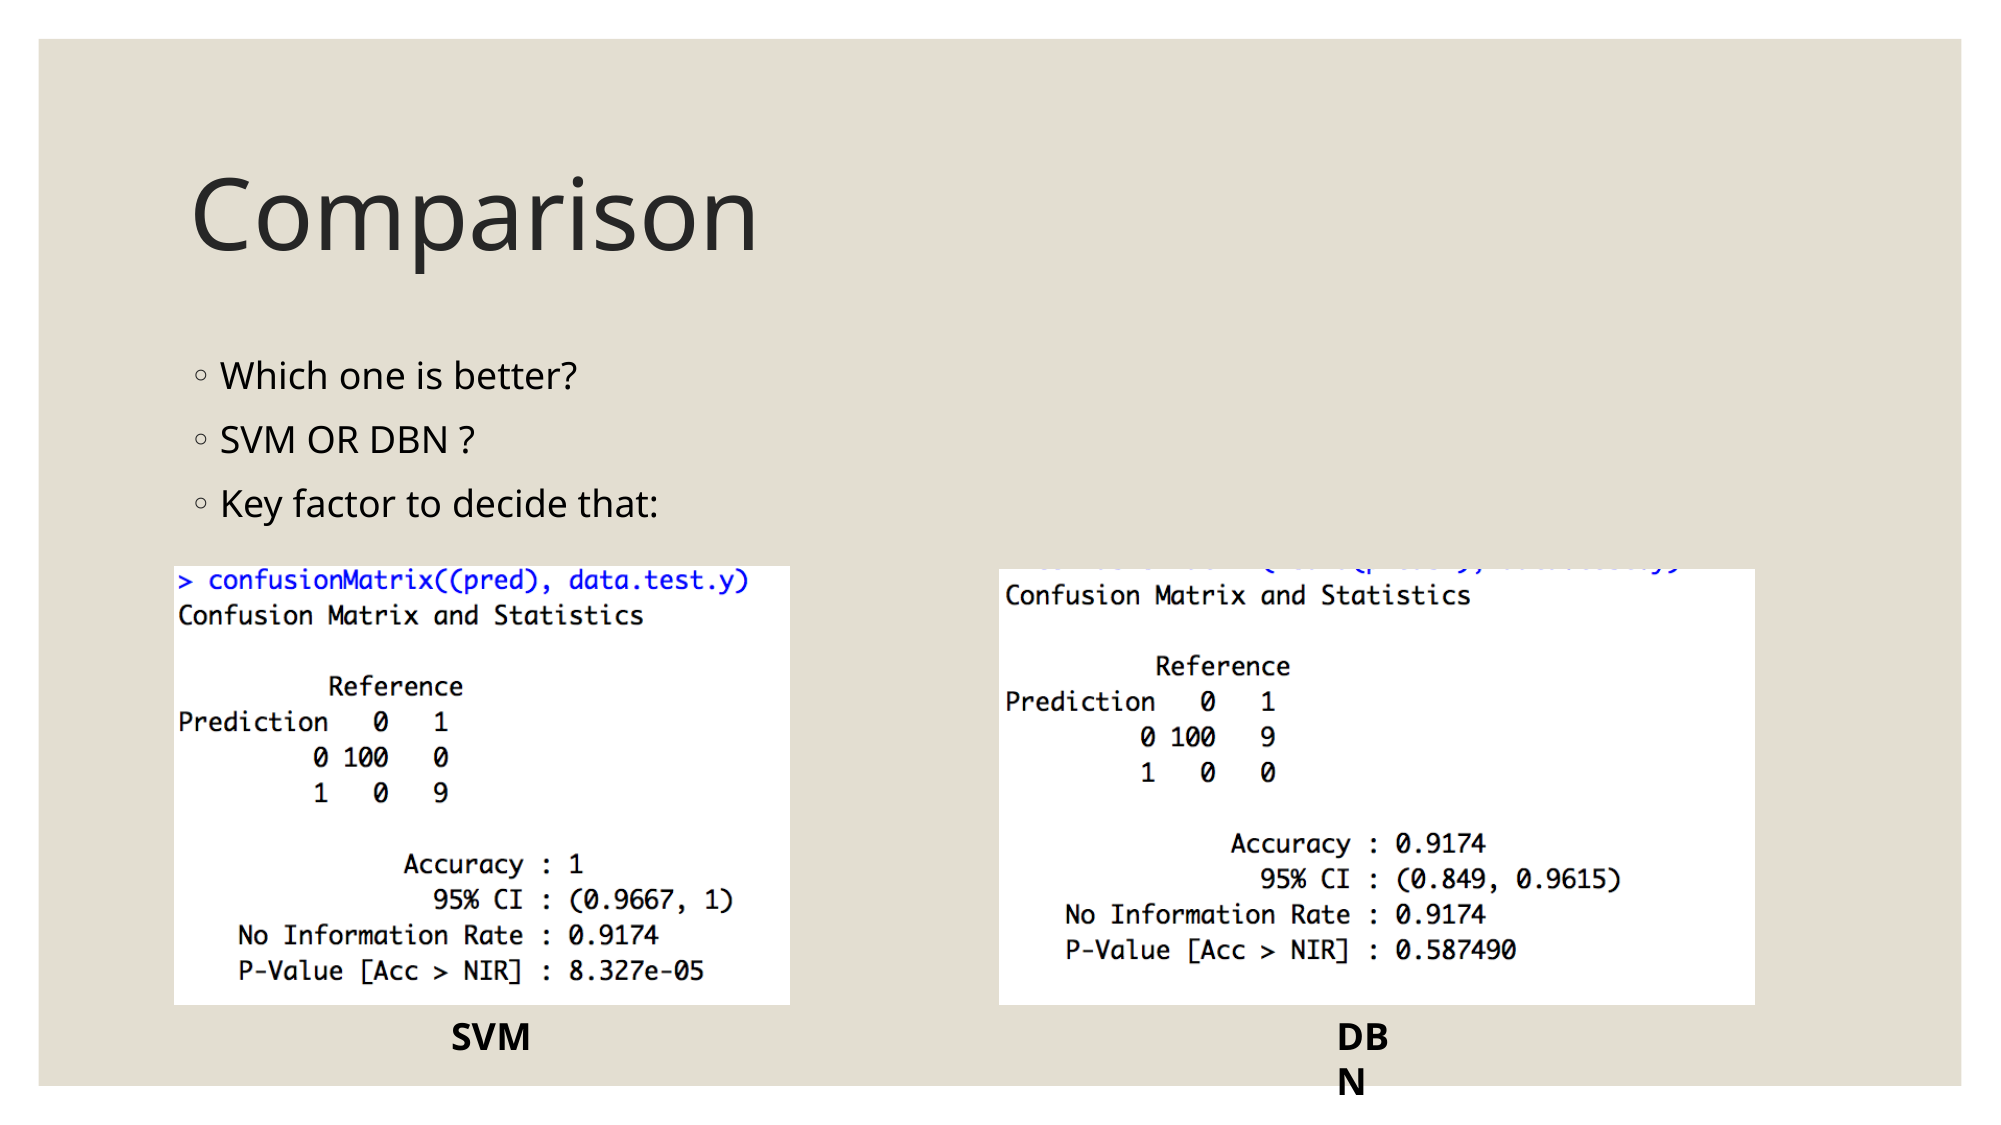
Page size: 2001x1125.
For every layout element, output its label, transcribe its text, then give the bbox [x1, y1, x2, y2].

picture [999, 569, 1755, 1005]
list Which one is better? SVM OR DBN ? Key factor to decide that: [174, 345, 1825, 990]
text_box SVM [436, 1011, 547, 1066]
title Comparison [174, 105, 1825, 331]
picture [174, 566, 790, 1005]
text_box DBN [1321, 1011, 1433, 1111]
